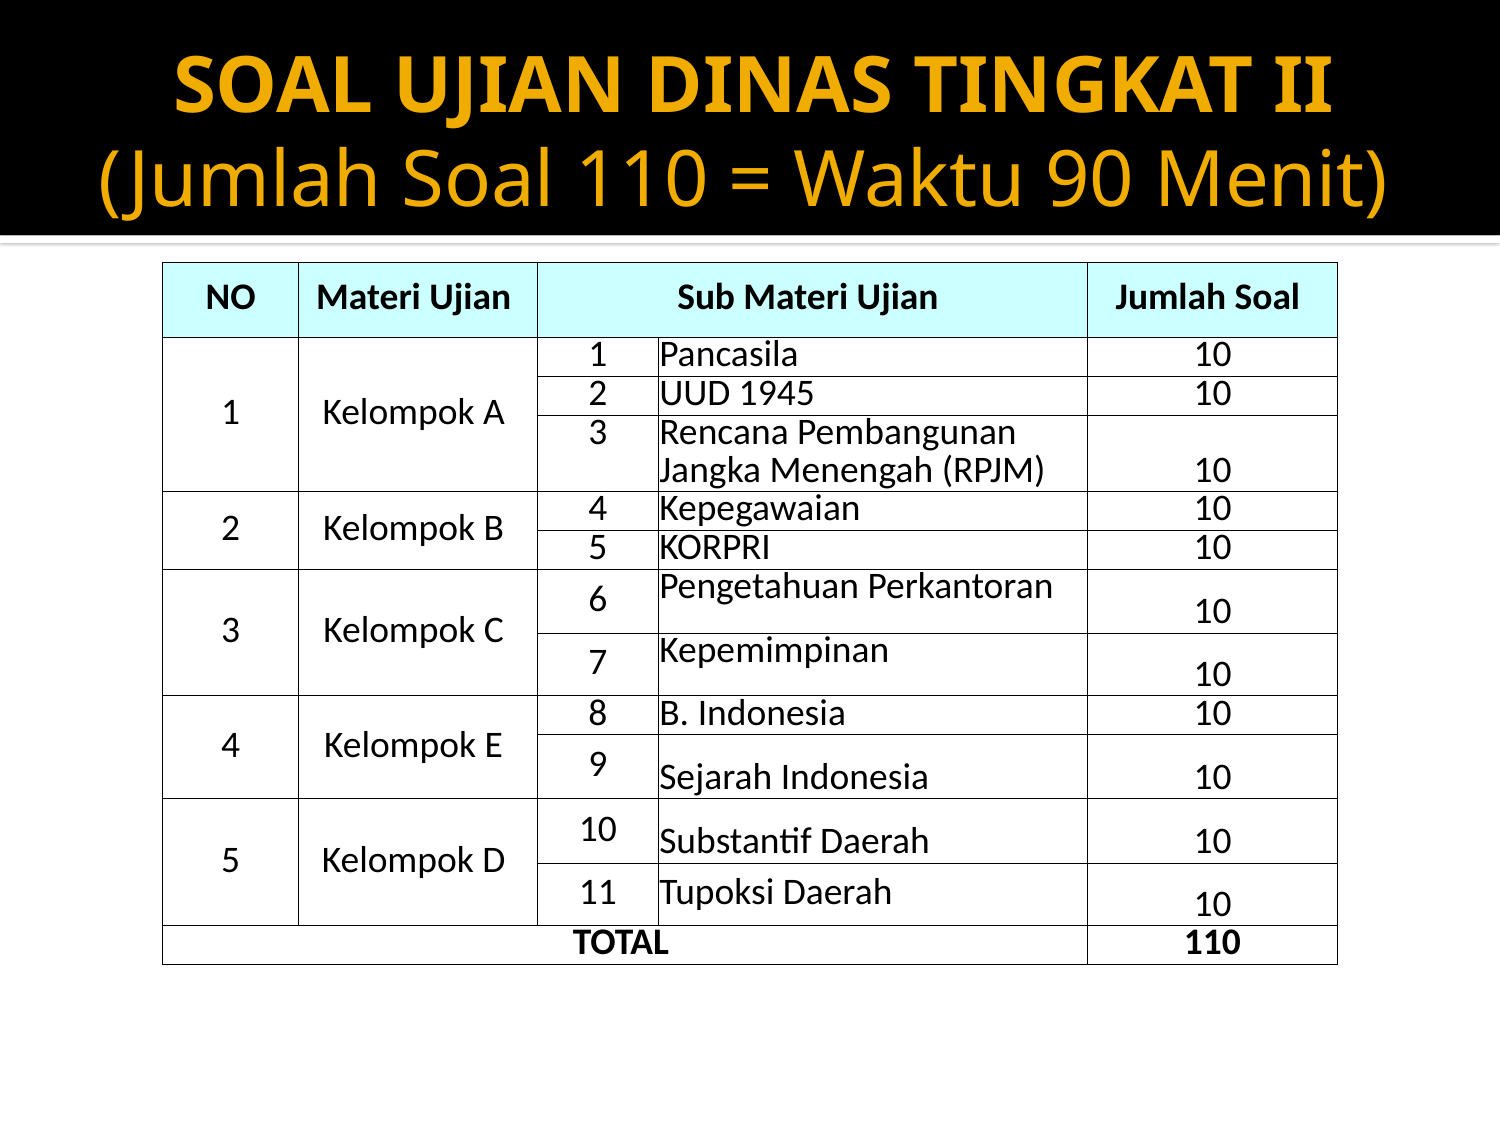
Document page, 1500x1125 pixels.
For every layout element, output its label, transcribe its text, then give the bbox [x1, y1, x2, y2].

table_cell 10 [1088, 634, 1337, 695]
table_cell 4 [163, 696, 298, 798]
table_cell KORPRI [659, 531, 1087, 569]
table_cell Sejarah Indonesia [659, 735, 1087, 798]
table_cell 2 [538, 377, 658, 415]
table_cell Kelompok D [299, 799, 537, 925]
table_cell TOTAL [163, 926, 1087, 964]
table_cell 11 [538, 864, 658, 925]
table_cell 5 [538, 531, 658, 569]
table_cell 10 [1088, 531, 1337, 569]
title SOAL UJIAN DINAS TINGKAT II (Jumlah Soal 110 = Waktu 90 Menit) [75, 25, 1425, 231]
table_header Jumlah Soal [1088, 263, 1337, 337]
table_cell Pengetahuan Perkantoran [659, 570, 1087, 633]
table_cell Kelompok C [299, 570, 537, 695]
table_cell Substantif Daerah [659, 799, 1087, 863]
table_cell 10 [1088, 799, 1337, 863]
table_cell 2 [163, 492, 298, 569]
table_cell 10 [1088, 864, 1337, 925]
table_cell 10 [1088, 338, 1337, 376]
table_cell 10 [1088, 416, 1337, 491]
table_header Materi Ujian [299, 263, 537, 337]
table_cell 8 [538, 696, 658, 734]
table_header Sub Materi Ujian [538, 263, 1087, 337]
table_cell 3 [538, 416, 658, 491]
table_cell Tupoksi Daerah [659, 864, 1087, 925]
table_cell 10 [1088, 696, 1337, 734]
table_cell UUD 1945 [659, 377, 1087, 415]
table_cell 10 [1088, 377, 1337, 415]
table_cell 110 [1088, 926, 1337, 964]
table_cell Kelompok E [299, 696, 537, 798]
table_cell Rencana Pembangunan Jangka Menengah (RPJM) [659, 416, 1087, 491]
table_cell Pancasila [659, 338, 1087, 376]
table_cell 10 [538, 799, 658, 863]
table_cell Kepegawaian [659, 492, 1087, 530]
table_cell Kelompok A [299, 338, 537, 491]
table_cell Kepemimpinan [659, 634, 1087, 695]
table_cell 1 [538, 338, 658, 376]
table_cell 10 [1088, 492, 1337, 530]
table_cell 10 [1088, 735, 1337, 798]
table_cell 3 [163, 570, 298, 695]
table_cell 4 [538, 492, 658, 530]
table_cell 10 [1088, 570, 1337, 633]
table_cell Kelompok B [299, 492, 537, 569]
table_header NO [163, 263, 298, 337]
table_cell 1 [163, 338, 298, 491]
table_cell B. Indonesia [659, 696, 1087, 734]
table_cell 9 [538, 735, 658, 798]
table_cell 6 [538, 570, 658, 633]
table_cell 7 [538, 634, 658, 695]
table_cell 5 [163, 799, 298, 925]
